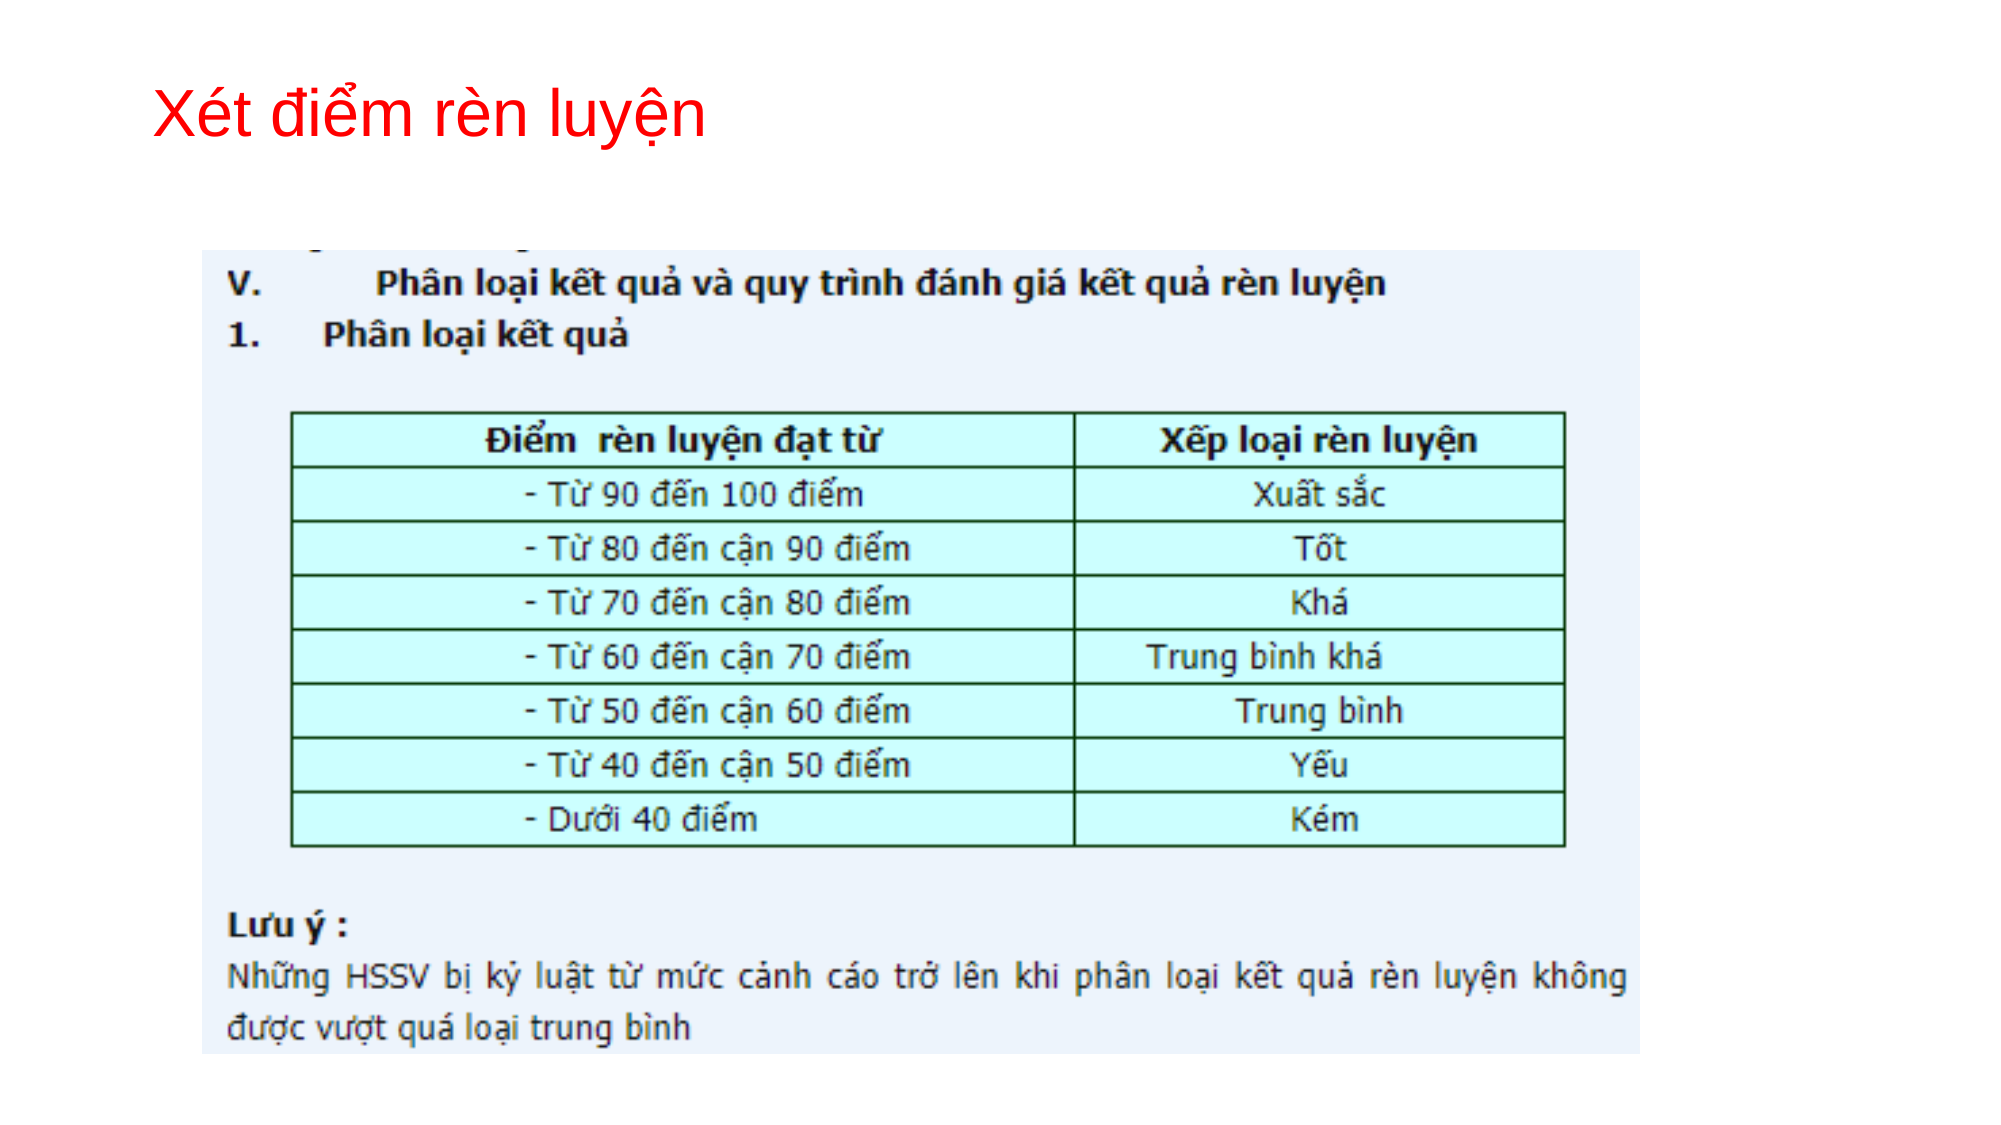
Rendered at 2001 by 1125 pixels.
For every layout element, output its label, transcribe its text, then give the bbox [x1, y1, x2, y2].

title Xét điểm rèn luyện [137, 59, 1863, 169]
picture [202, 250, 1640, 1054]
